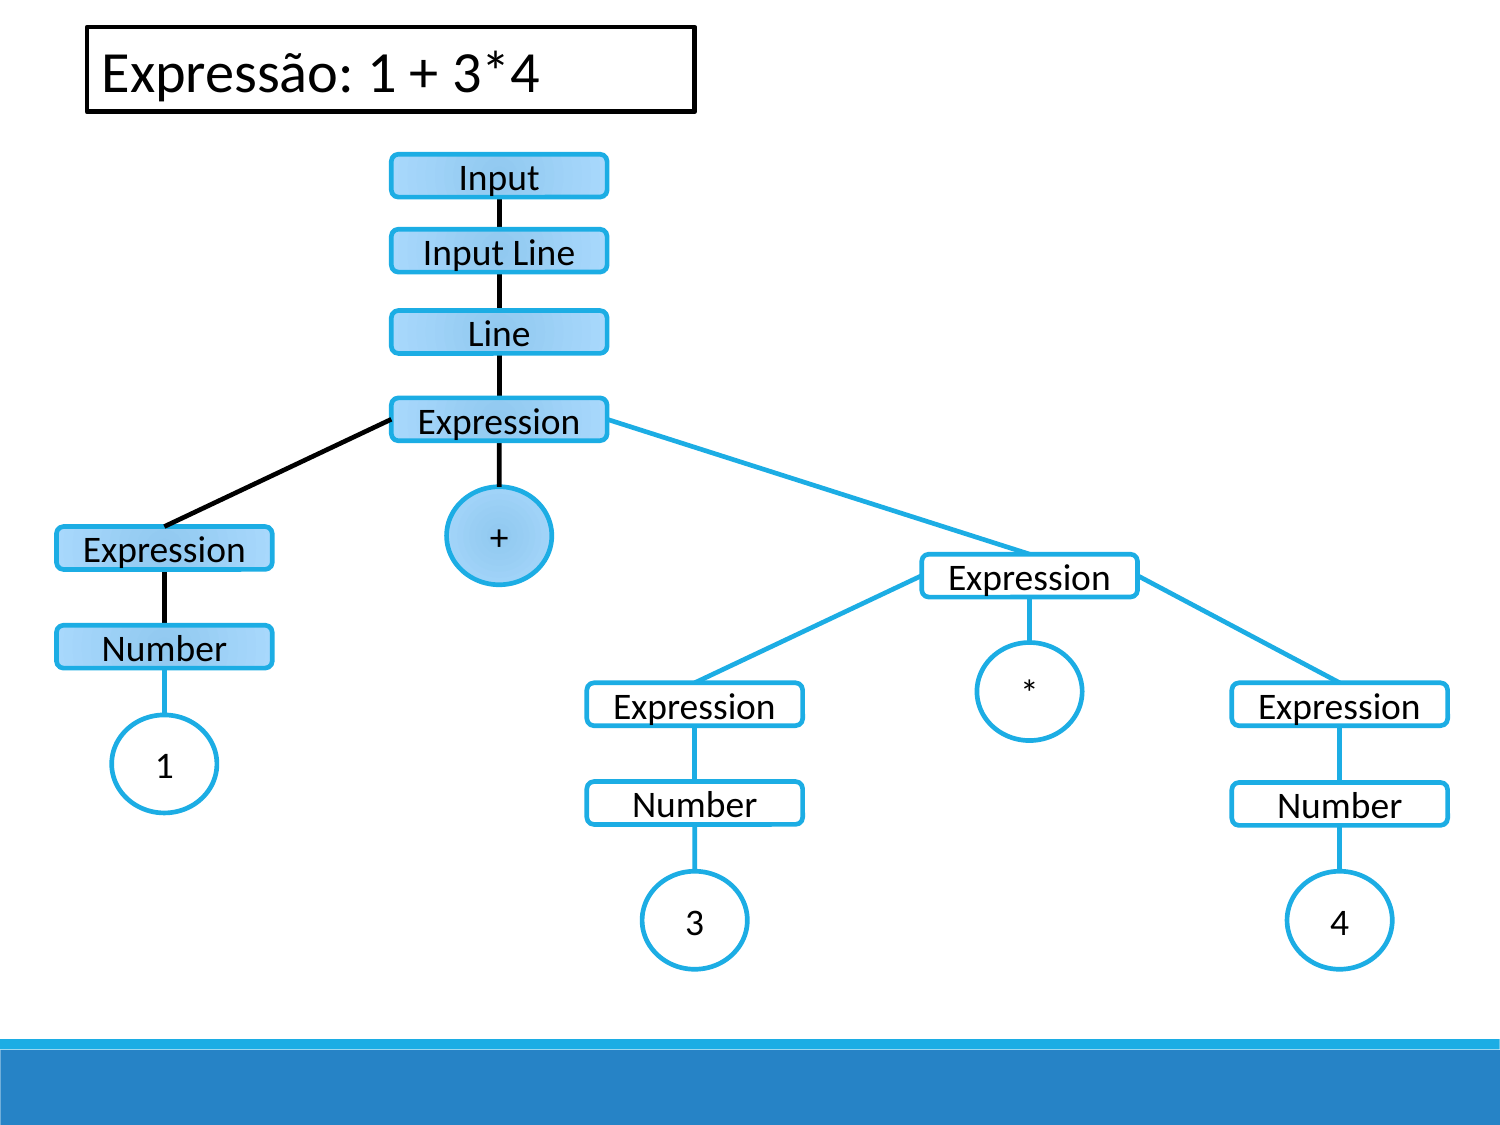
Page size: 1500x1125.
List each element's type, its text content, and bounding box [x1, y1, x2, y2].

text_box Expression [1230, 681, 1449, 728]
text_box Number [55, 624, 274, 670]
text_box Input [390, 153, 609, 199]
text_box Line [390, 309, 609, 355]
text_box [1339, 781, 1347, 787]
text_box Expression [585, 681, 804, 728]
text_box 4 [1285, 870, 1394, 971]
text_box Expressão: 1 + 3*4 [86, 27, 695, 112]
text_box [606, 418, 1031, 555]
text_box Input Line [390, 228, 609, 274]
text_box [1136, 575, 1341, 684]
text_box 1 [110, 713, 219, 815]
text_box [694, 575, 923, 684]
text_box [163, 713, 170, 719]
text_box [163, 418, 392, 528]
text_box Number [585, 780, 804, 826]
text_box Expression [55, 525, 274, 571]
text_box Expression [390, 396, 609, 442]
text_box Number [1230, 781, 1449, 827]
text_box 3 [640, 870, 749, 971]
text_box Expression [920, 552, 1139, 599]
text_box + [445, 485, 553, 586]
text_box * [975, 641, 1084, 742]
